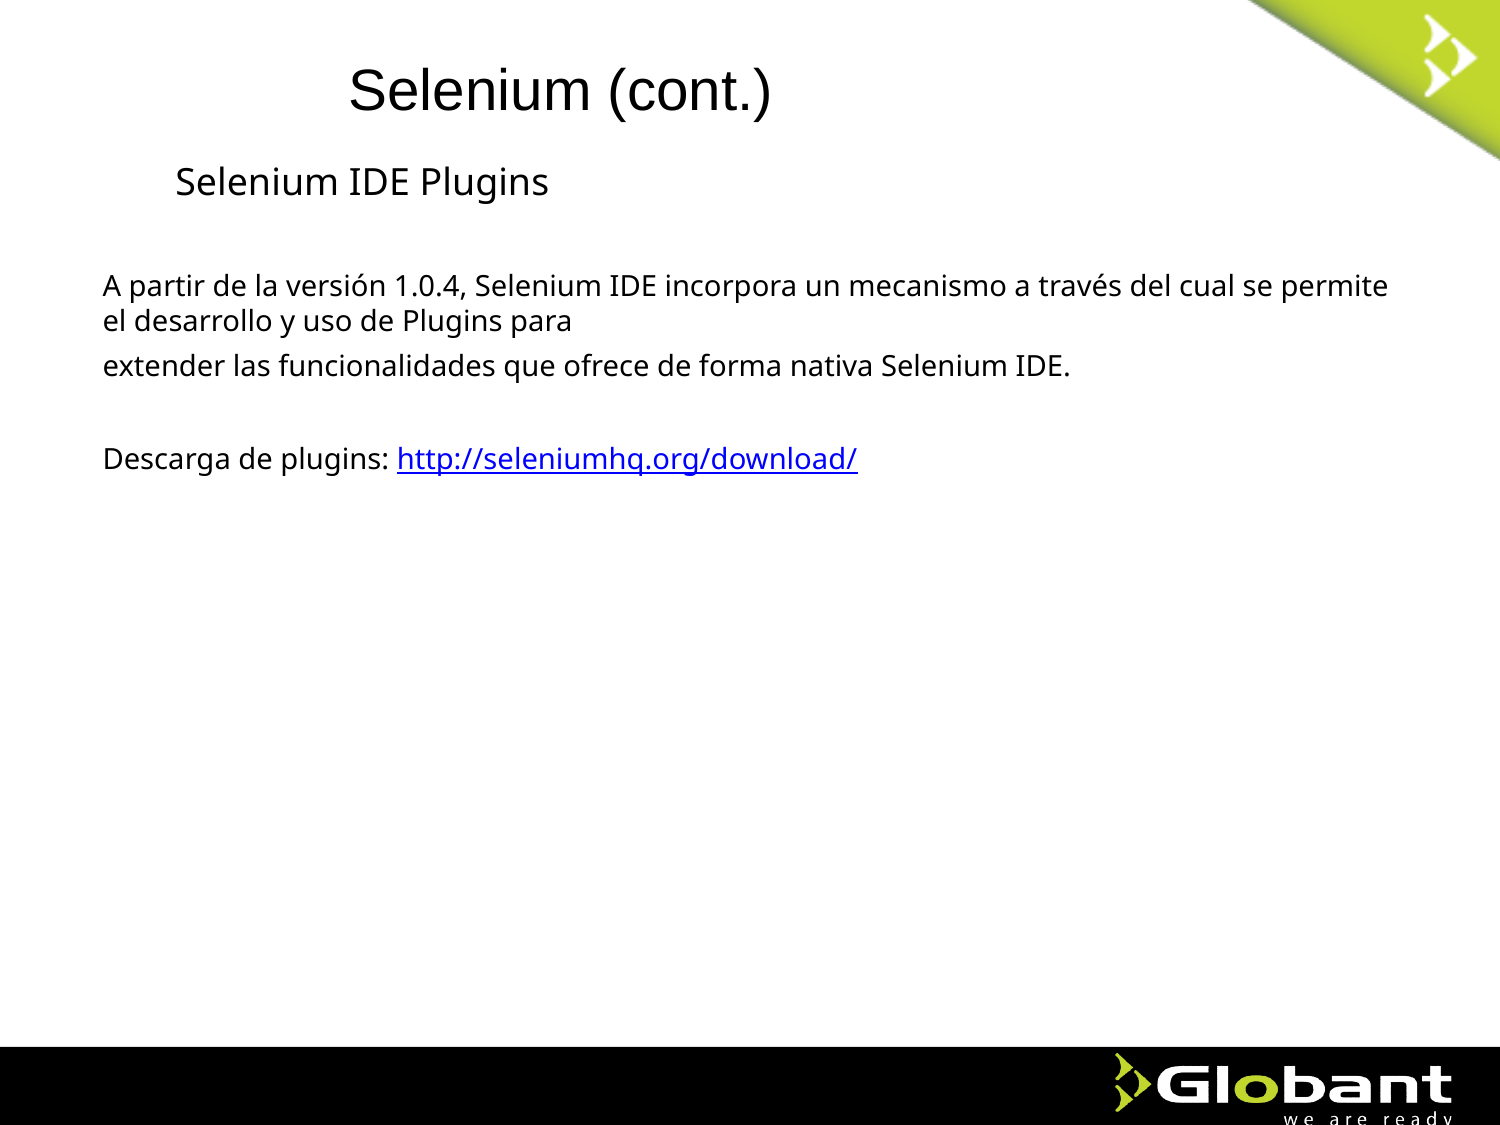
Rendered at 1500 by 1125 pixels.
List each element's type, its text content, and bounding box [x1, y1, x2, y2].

subtitle Selenium IDE Plugins A partir de la versión 1.0.4, Selenium IDE incorpora un mecanismo a través del cual se permite el desarrollo y uso de Plugins para extender las funcionalidades que ofrece de forma nativa Selenium IDE. Descarga de plugins: http://seleniumhq.org/download/ [87, 149, 1425, 975]
picture [1246, 0, 1500, 163]
text_box Selenium (cont.) [24, 24, 1113, 150]
picture [1115, 1053, 1452, 1125]
